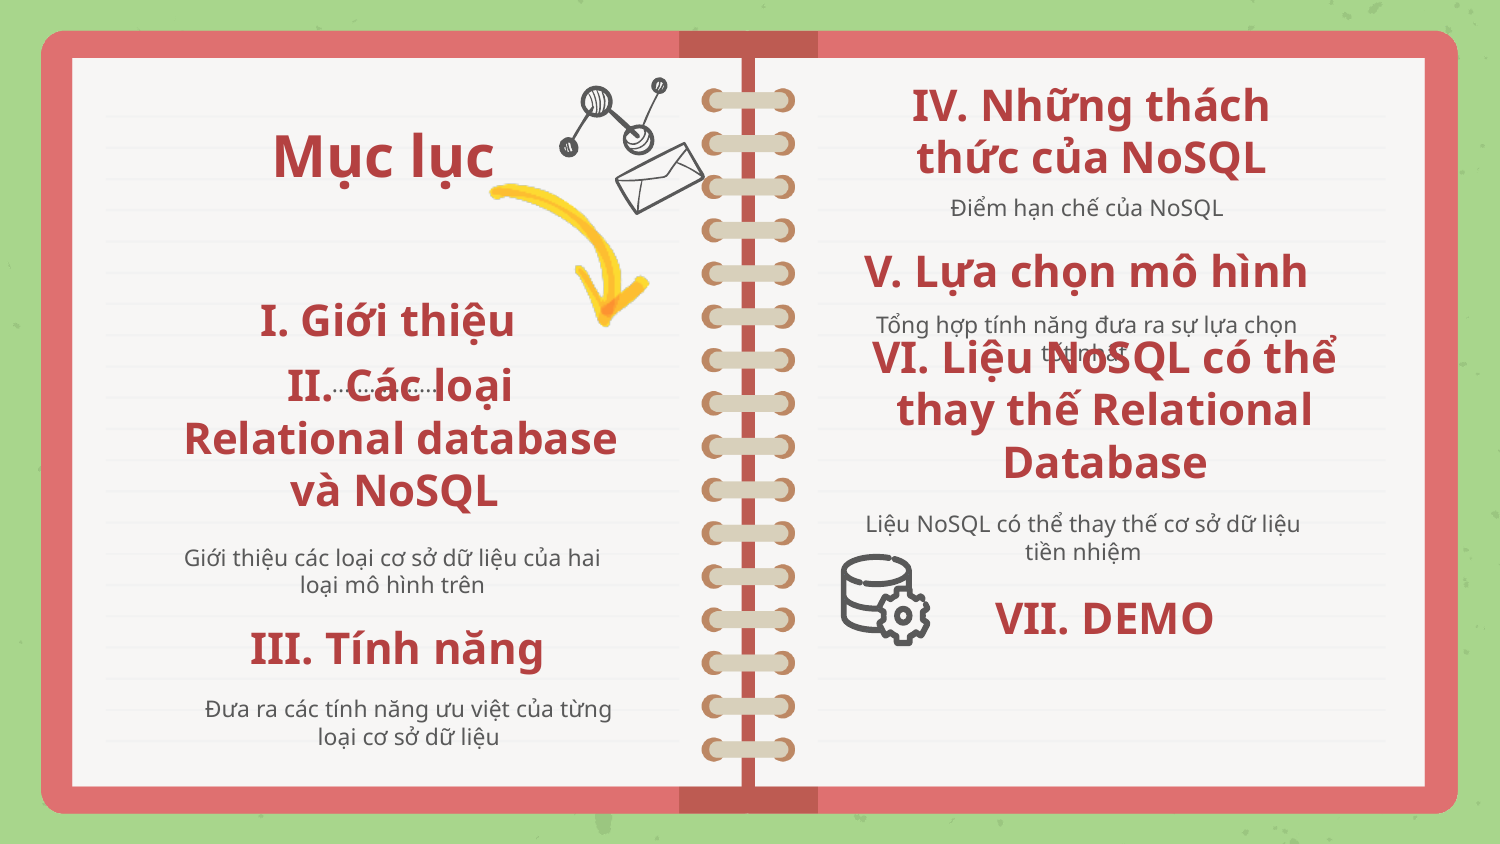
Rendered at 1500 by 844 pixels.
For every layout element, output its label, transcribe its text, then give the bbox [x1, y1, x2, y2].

title III. Tính năng [164, 608, 643, 689]
text_box [559, 77, 668, 158]
text_box Điểm hạn chế của NoSQL [851, 178, 1323, 238]
title II. Các loại Relational database và NoSQL [161, 450, 641, 531]
title Mục lục [186, 117, 581, 212]
title I. Giới thiệu [148, 279, 628, 360]
subtitle Đưa ra các tính năng ưu việt của từng loại cơ sở dữ liệu [173, 679, 645, 765]
subtitle Giới thiệu các loại cơ sở dữ liệu của hai loại mô hình trên [161, 528, 624, 605]
subtitle .................. [152, 354, 624, 422]
text_box IV. Những thách thức của NoSQL [852, 117, 1332, 198]
text_box VI. Liệu NoSQL có thể thay thế Relational Database [827, 421, 1383, 502]
text_box [615, 141, 705, 207]
picture [41, 30, 1458, 814]
text_box Tổng hợp tính năng đưa ra sự lựa chọn tốt nhất [851, 295, 1323, 355]
title V. Lựa chọn mô hình [847, 231, 1327, 312]
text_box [842, 555, 930, 645]
text_box VII. DEMO [865, 578, 1345, 659]
text_box Liệu NoSQL có thể thay thế cơ sở dữ liệu tiền nhiệm [847, 494, 1320, 554]
